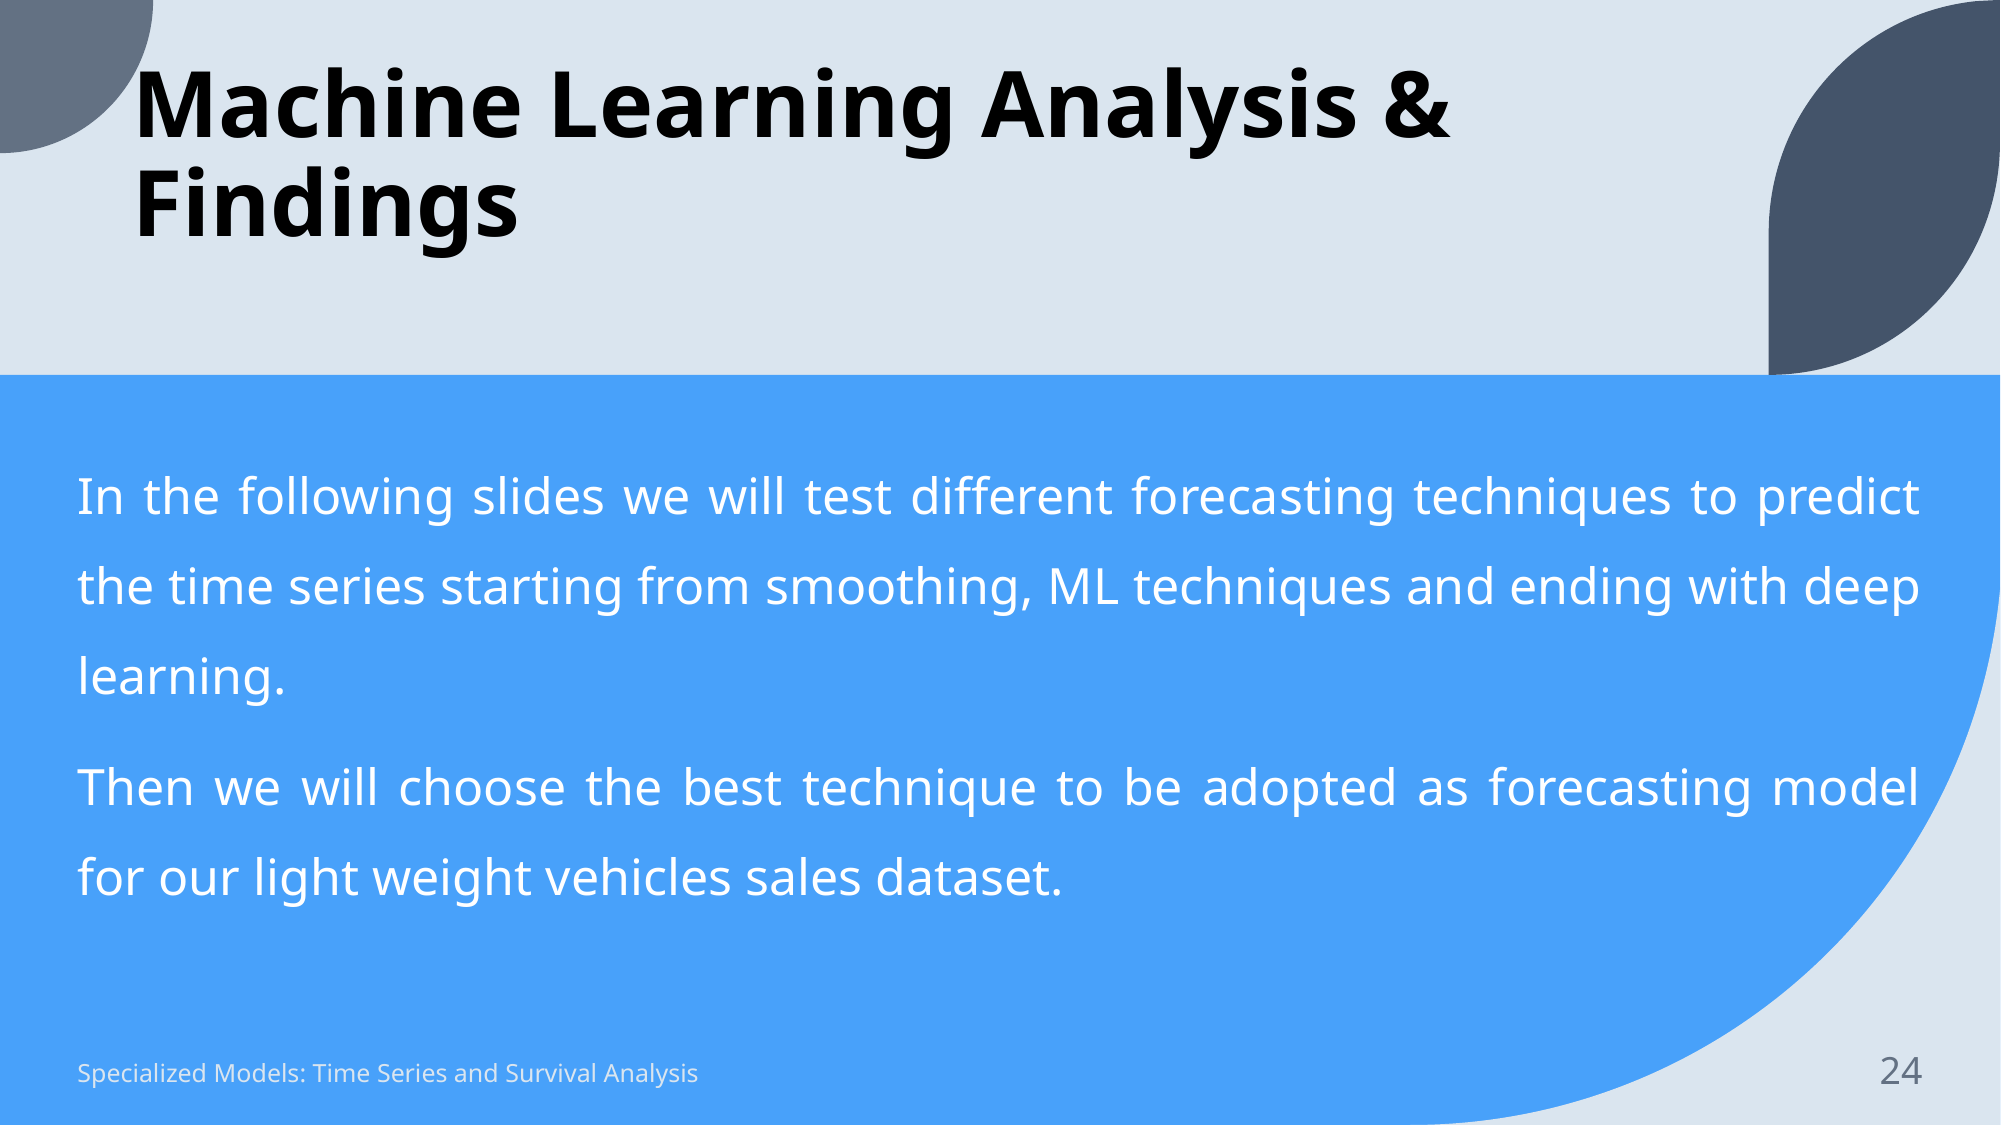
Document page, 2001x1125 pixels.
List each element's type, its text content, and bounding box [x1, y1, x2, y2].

slide_number 24 [1674, 1042, 1938, 1103]
title Machine Learning Analysis & Findings [117, 46, 1722, 264]
slide_number Specialized Models: Time Series and Survival Analysis [62, 1042, 733, 1103]
list In the following slides we will test different forecasting techniques to predict the time series starting from smoothing, ML techniques and ending with deep learning. Then we will choose the best technique to be adopted as forecasting model for our light weight vehicles sales dataset. [62, 426, 1938, 991]
